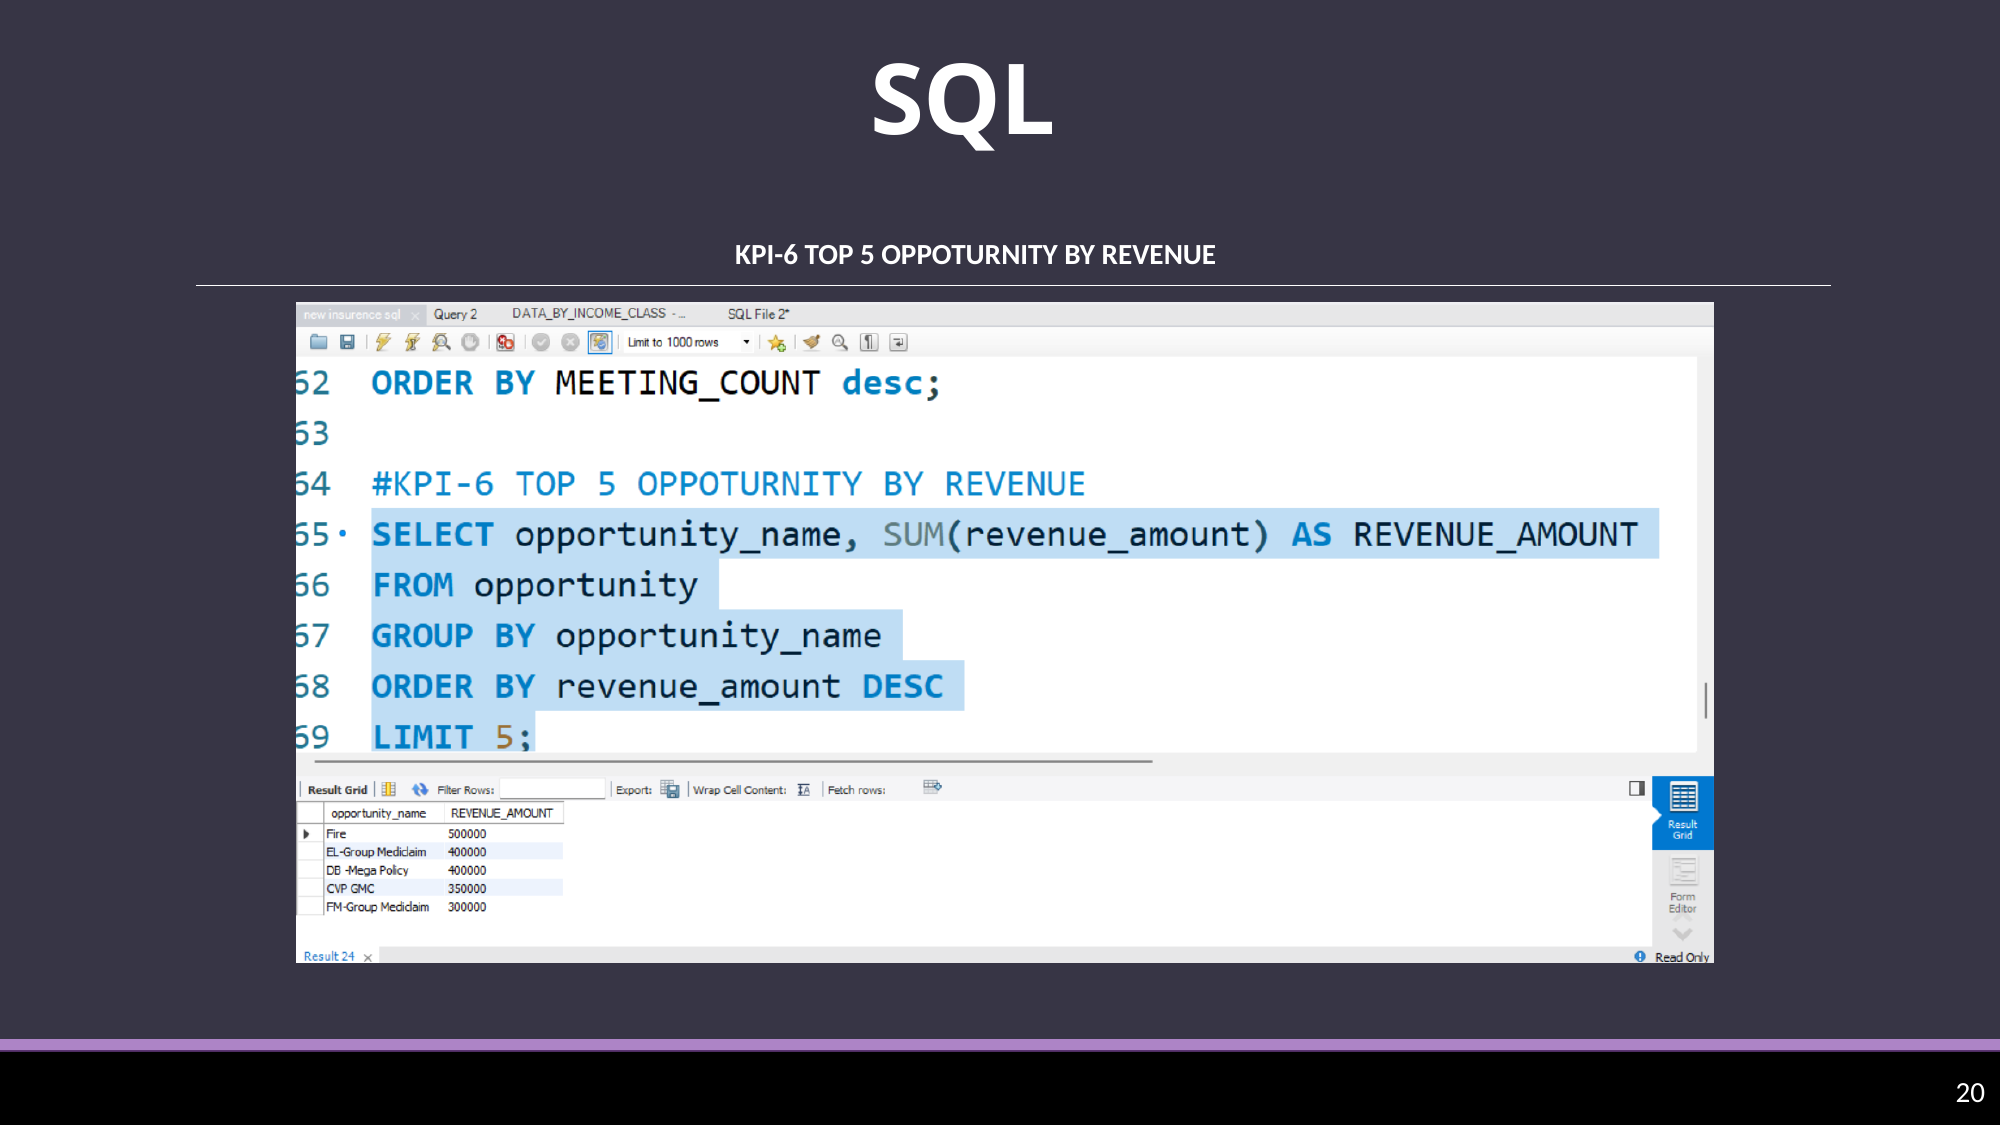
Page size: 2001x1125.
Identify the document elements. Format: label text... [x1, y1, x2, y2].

title SQL [714, 47, 1238, 163]
text_box KPI-6 TOP 5 OPPOTURNITY BY REVENUE [475, 227, 1476, 278]
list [295, 302, 1714, 964]
text_box 20 [0, 1051, 2000, 1125]
